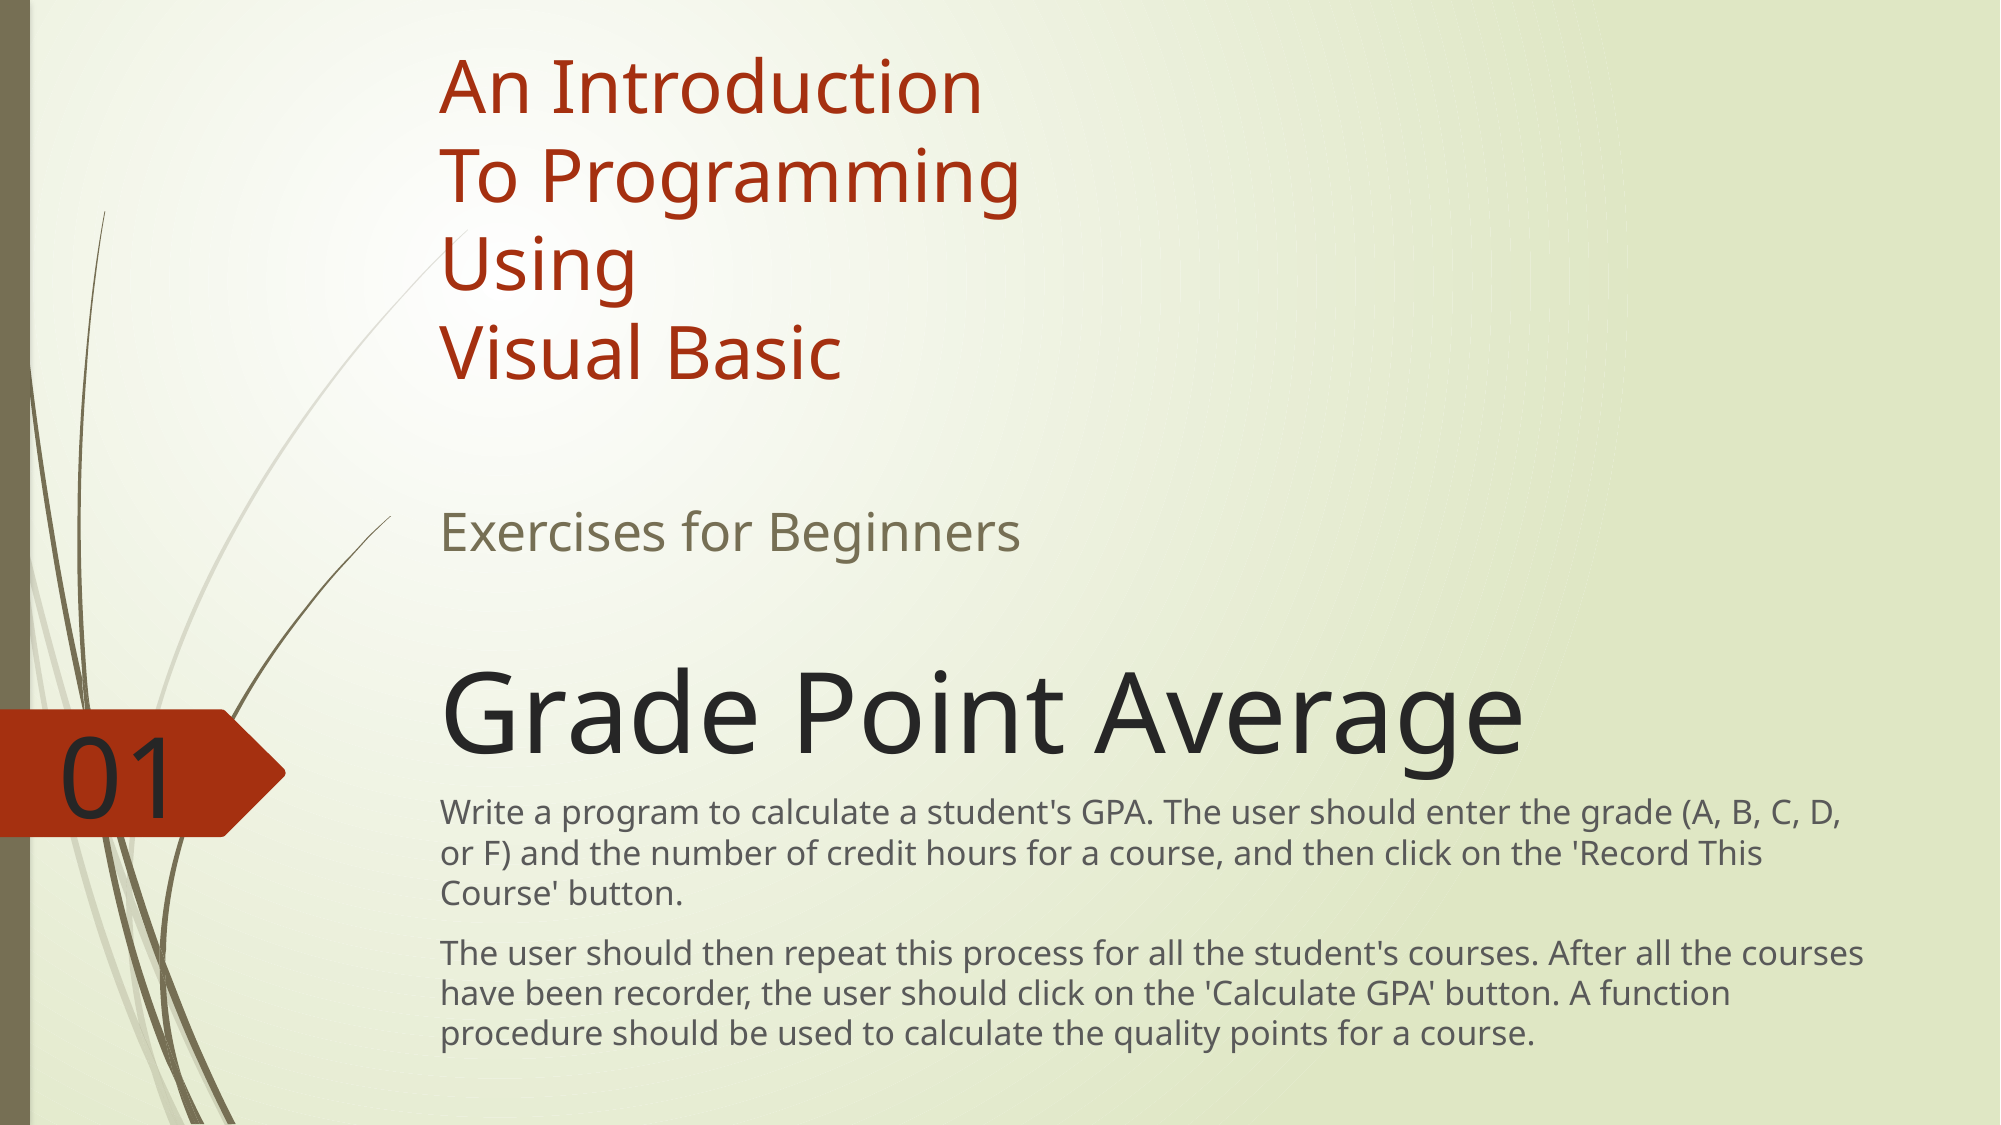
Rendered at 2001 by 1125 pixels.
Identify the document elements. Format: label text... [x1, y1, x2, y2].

text_box 01 [44, 688, 238, 849]
text_box An Introduction To Programming Using Visual Basic Exercises for Beginners [424, 27, 1888, 570]
title Grade Point Average [424, 570, 1888, 783]
subtitle Write a program to calculate a student's GPA. The user should enter the grade (A, B, C, D, or F) and the number of credit hours for a course, and then click on the 'Record This Course' button. The user should then repeat this process for all the student's courses. After all the courses have been recorder, the user should click on the 'Calculate GPA' button. A function procedure should be used to calculate the quality points for a course. [424, 783, 1888, 1064]
